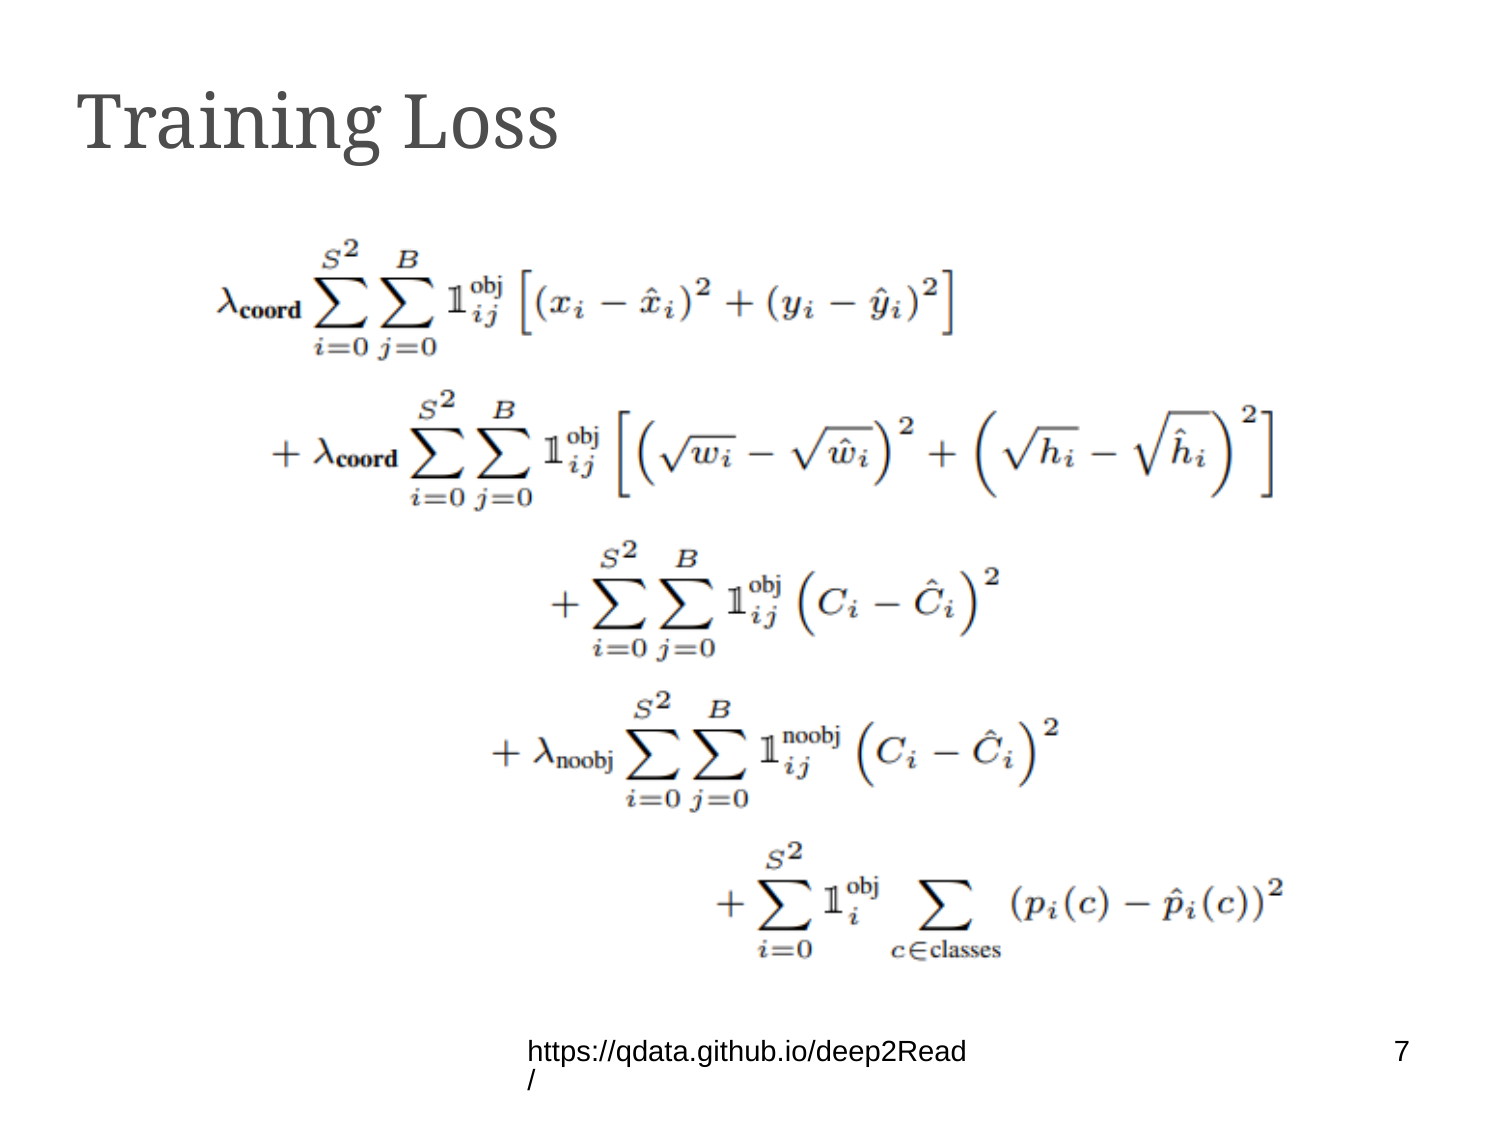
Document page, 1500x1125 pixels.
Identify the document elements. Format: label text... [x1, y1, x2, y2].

picture [200, 224, 1300, 979]
footer https://qdata.github.io/deep2Read/ [512, 1024, 988, 1103]
text_box Training Loss [61, 24, 1186, 213]
slide_number 7 [1074, 1024, 1425, 1103]
